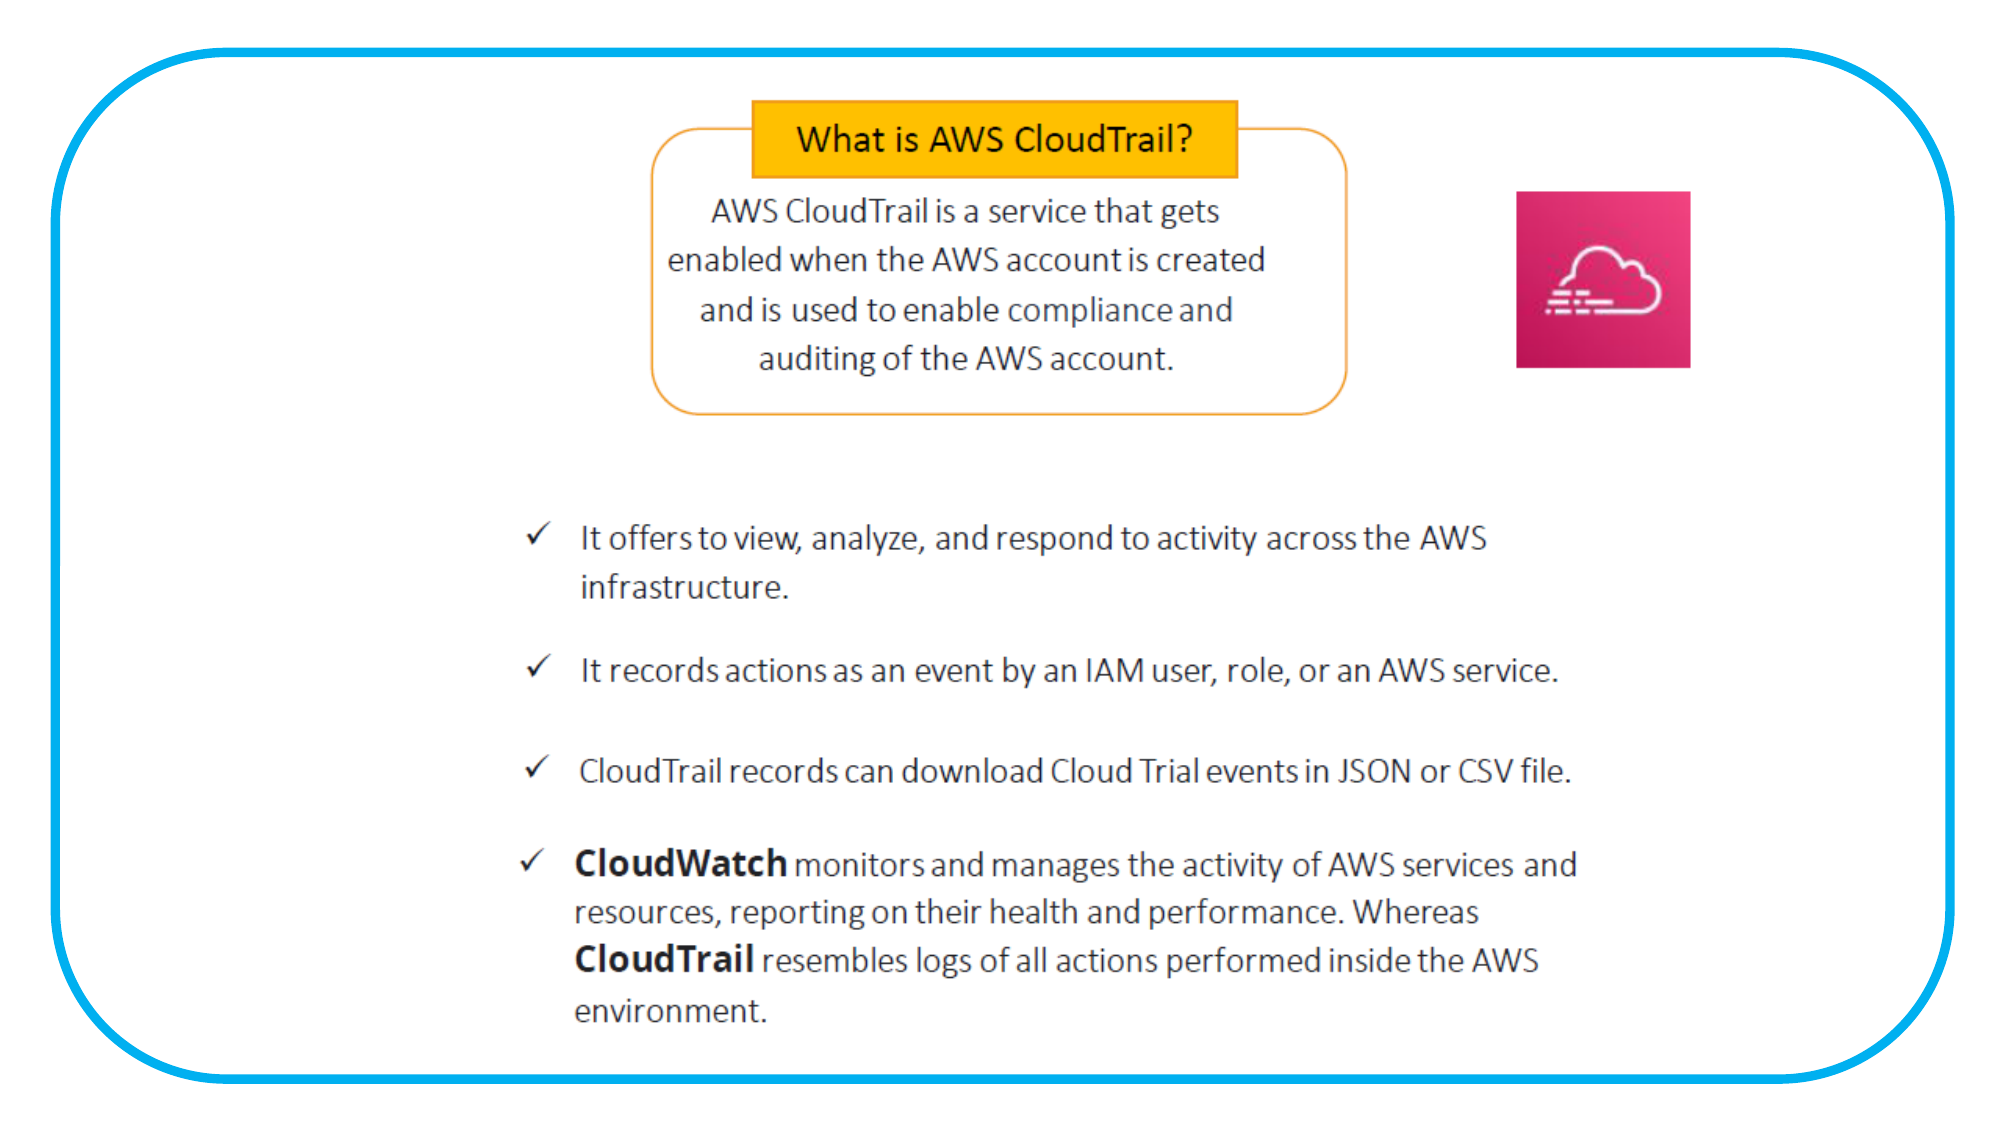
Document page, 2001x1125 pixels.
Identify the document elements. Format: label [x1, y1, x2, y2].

picture [644, 91, 1356, 422]
picture [512, 739, 1581, 812]
picture [1512, 187, 1694, 373]
picture [510, 632, 1578, 726]
picture [516, 504, 1495, 621]
picture [508, 831, 1585, 1057]
